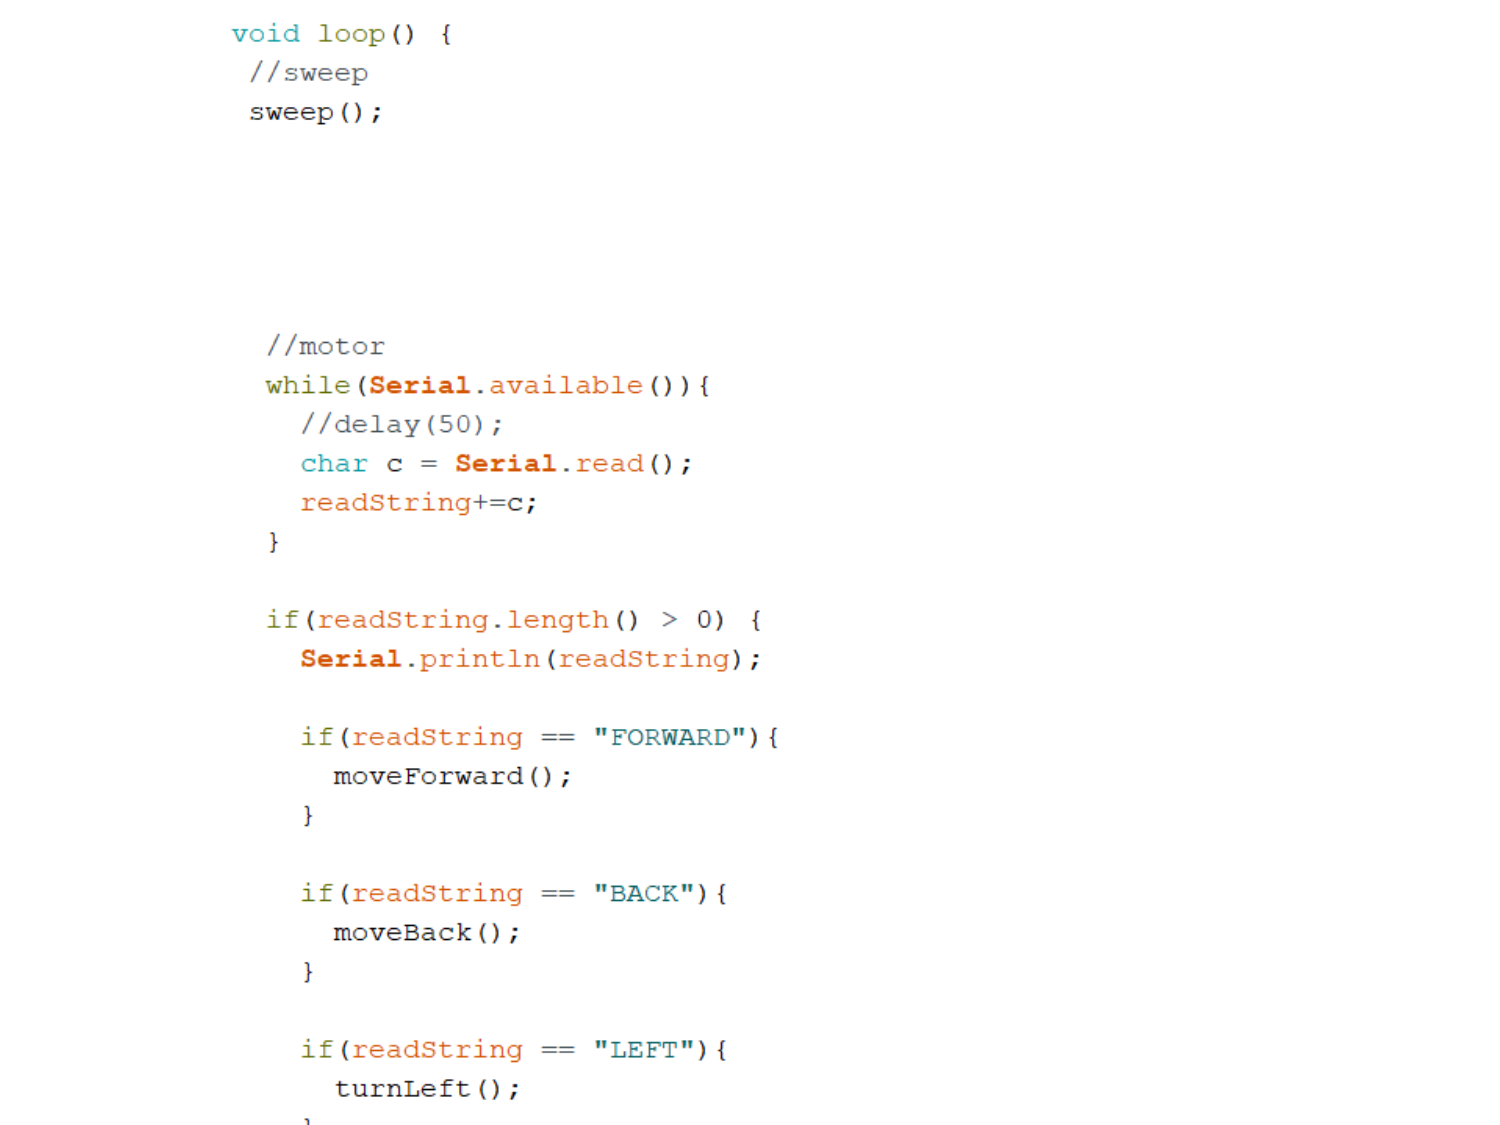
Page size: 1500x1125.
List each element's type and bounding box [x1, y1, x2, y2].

picture [224, 19, 868, 1125]
